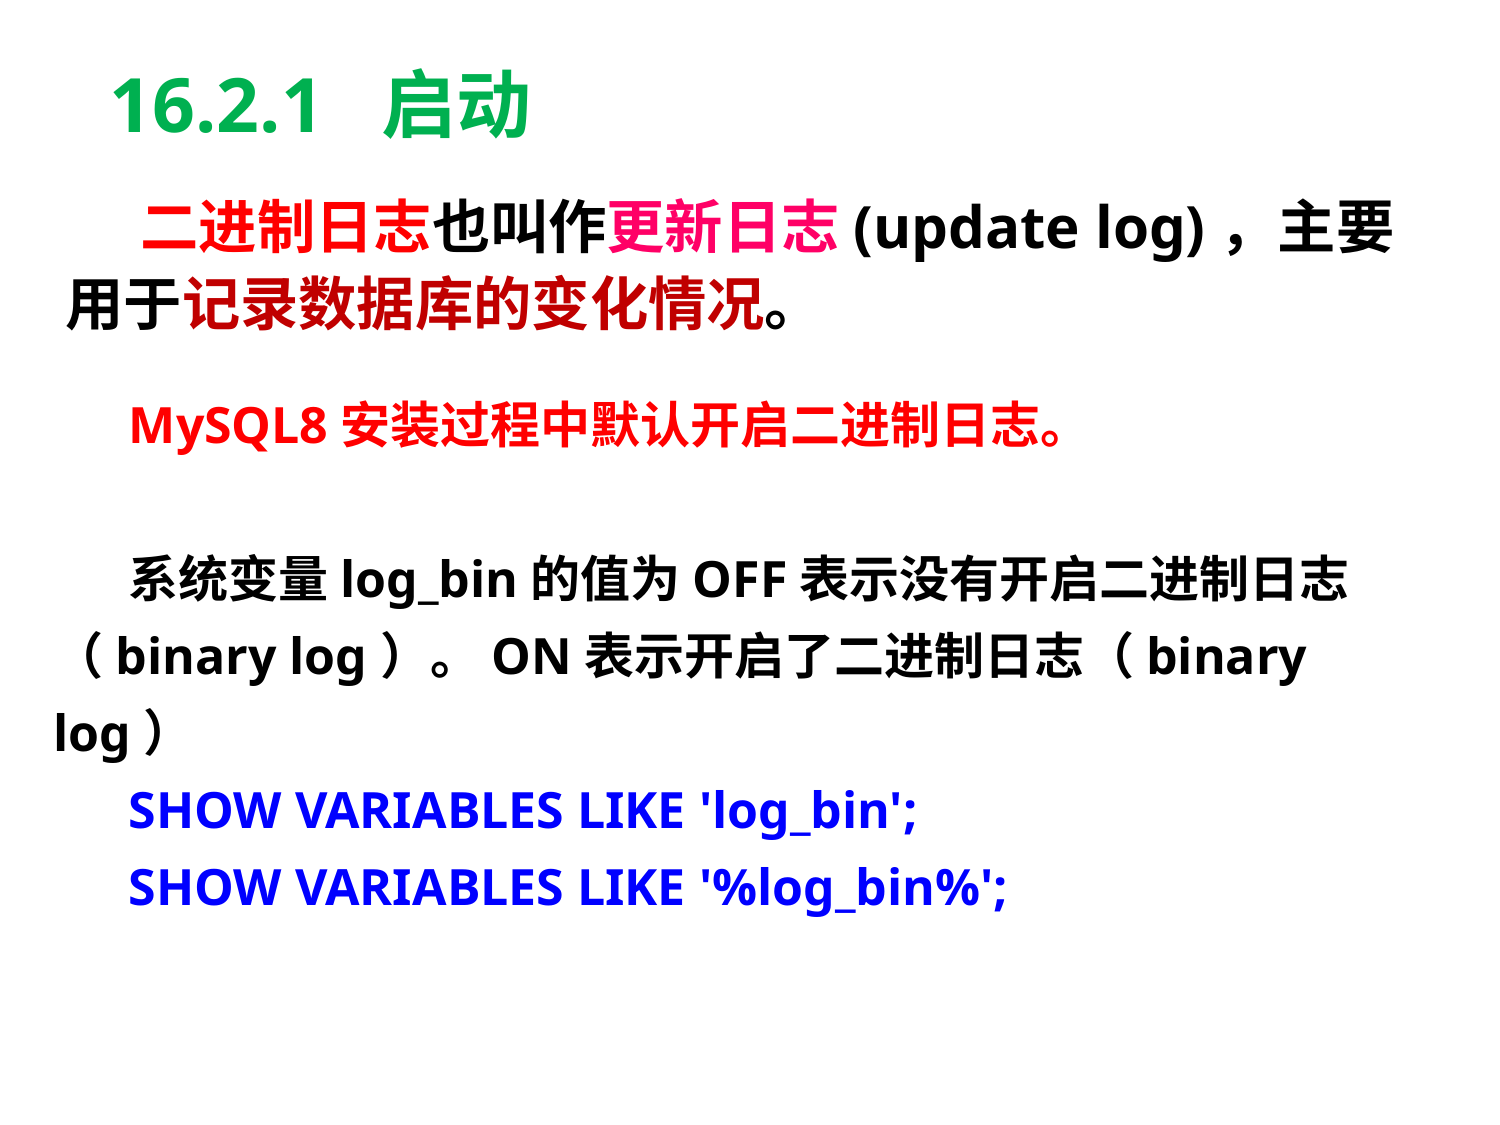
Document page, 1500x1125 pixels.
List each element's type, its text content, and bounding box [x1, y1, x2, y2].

text_box 16.2.1 启动 [19, 4, 1489, 155]
text_box 二进制日志也叫作更新日志(update log)，主要用于记录数据库的变化情况。 [50, 175, 1462, 345]
text_box MySQL8安装过程中默认开启二进制日志。 系统变量log_bin的值为OFF表示没有开启二进制日志（binary log）。ON表示开启了二进制日志（binary log） SHOW VARIABLES LIKE 'log_bin'; SHOW VARIABLES LIKE '%log_bin%'; [38, 368, 1474, 923]
